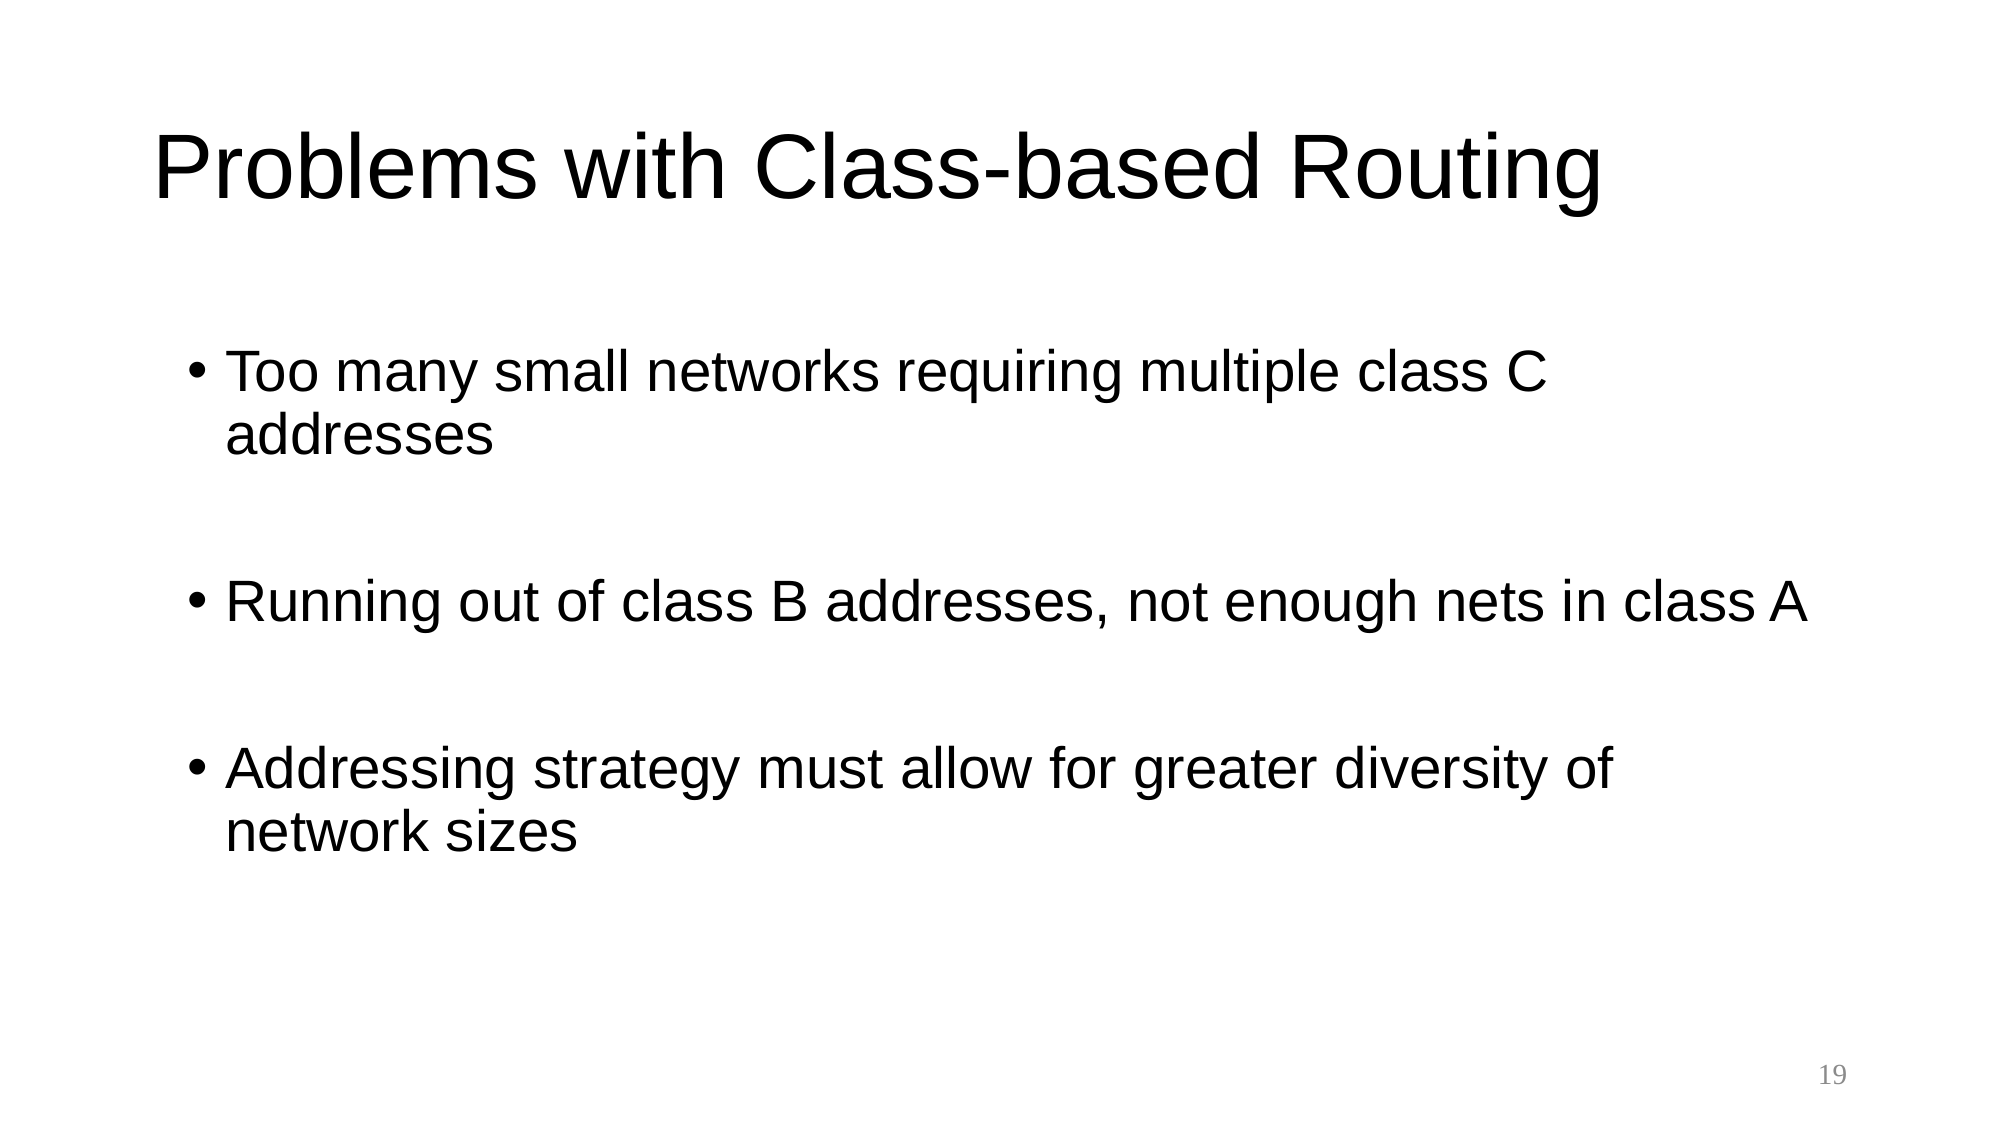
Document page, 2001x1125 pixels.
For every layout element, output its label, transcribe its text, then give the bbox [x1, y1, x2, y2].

title Problems with Class-based Routing [137, 59, 1863, 278]
slide_number 19 [1412, 1042, 1863, 1103]
list Too many small networks requiring multiple class C addresses Running out of class B addresses, not enough nets in class A Addressing strategy must allow for greater diversity of network sizes [172, 333, 1829, 1009]
